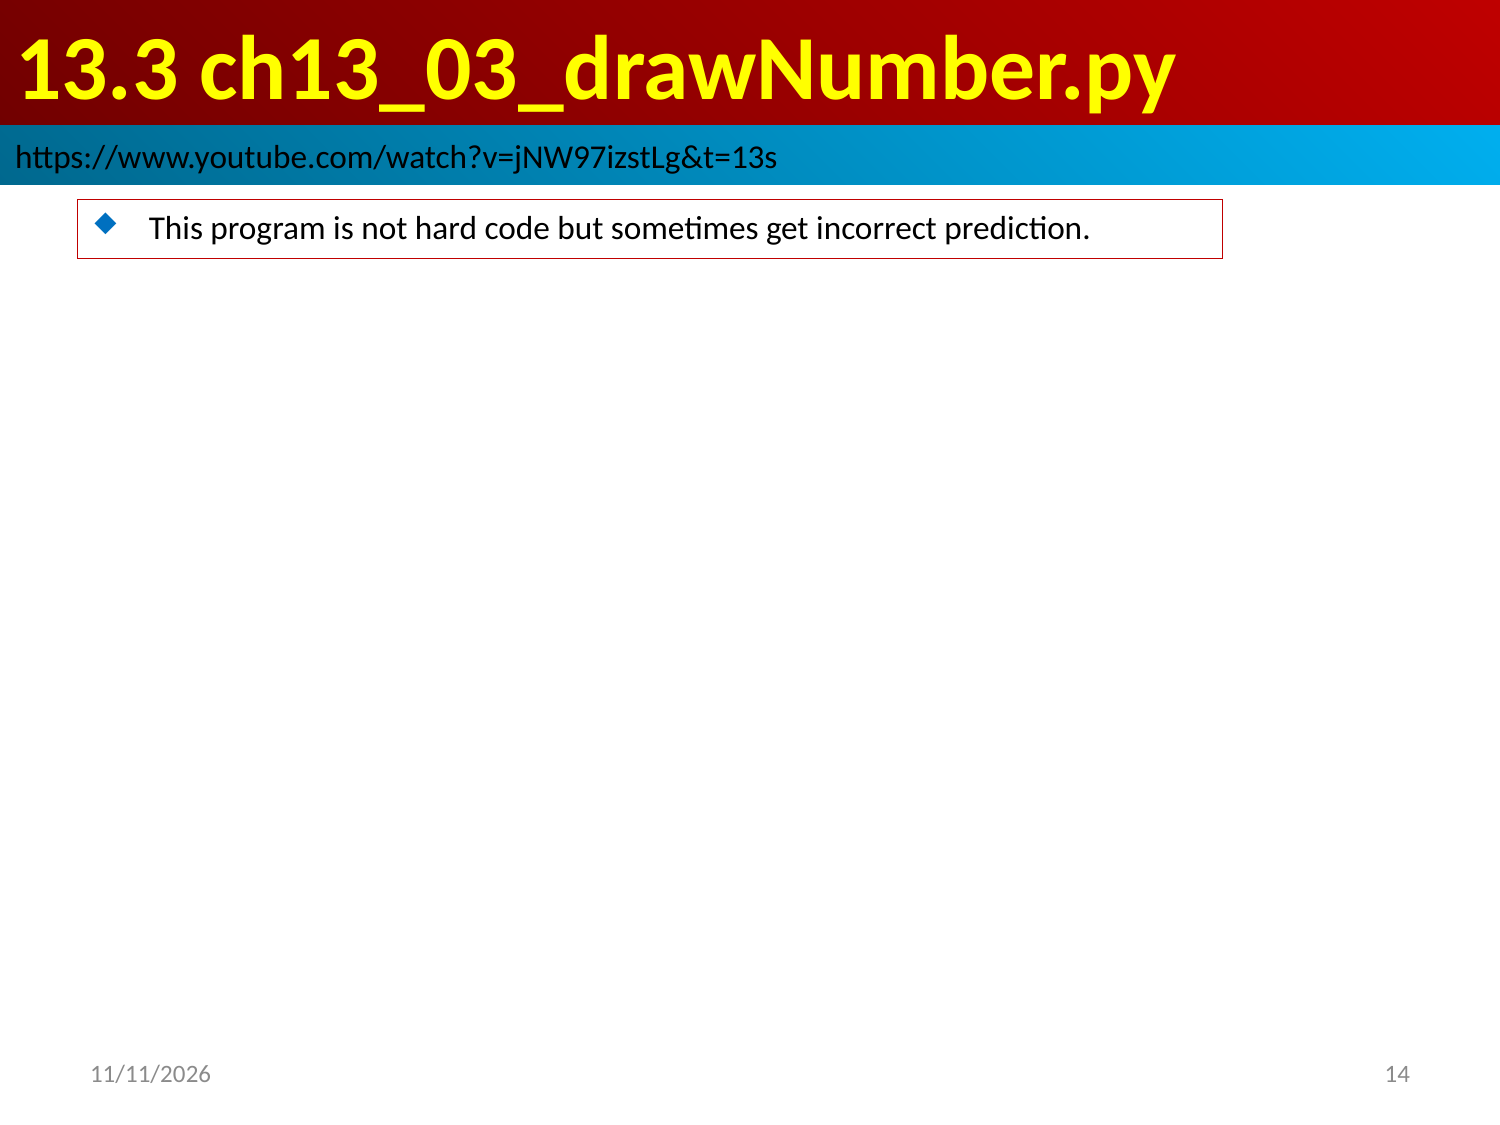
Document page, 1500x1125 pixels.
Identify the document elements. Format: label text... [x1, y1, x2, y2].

text_box https://www.youtube.com/watch?v=jNW97izstLg&t=13s [0, 125, 1500, 185]
slide_number 14 [1074, 1042, 1425, 1103]
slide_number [75, 1042, 425, 1103]
title 13.3 ch13_03_drawNumber.py [0, 0, 1500, 125]
subtitle This program is not hard code but sometimes get incorrect prediction. [77, 199, 1223, 259]
